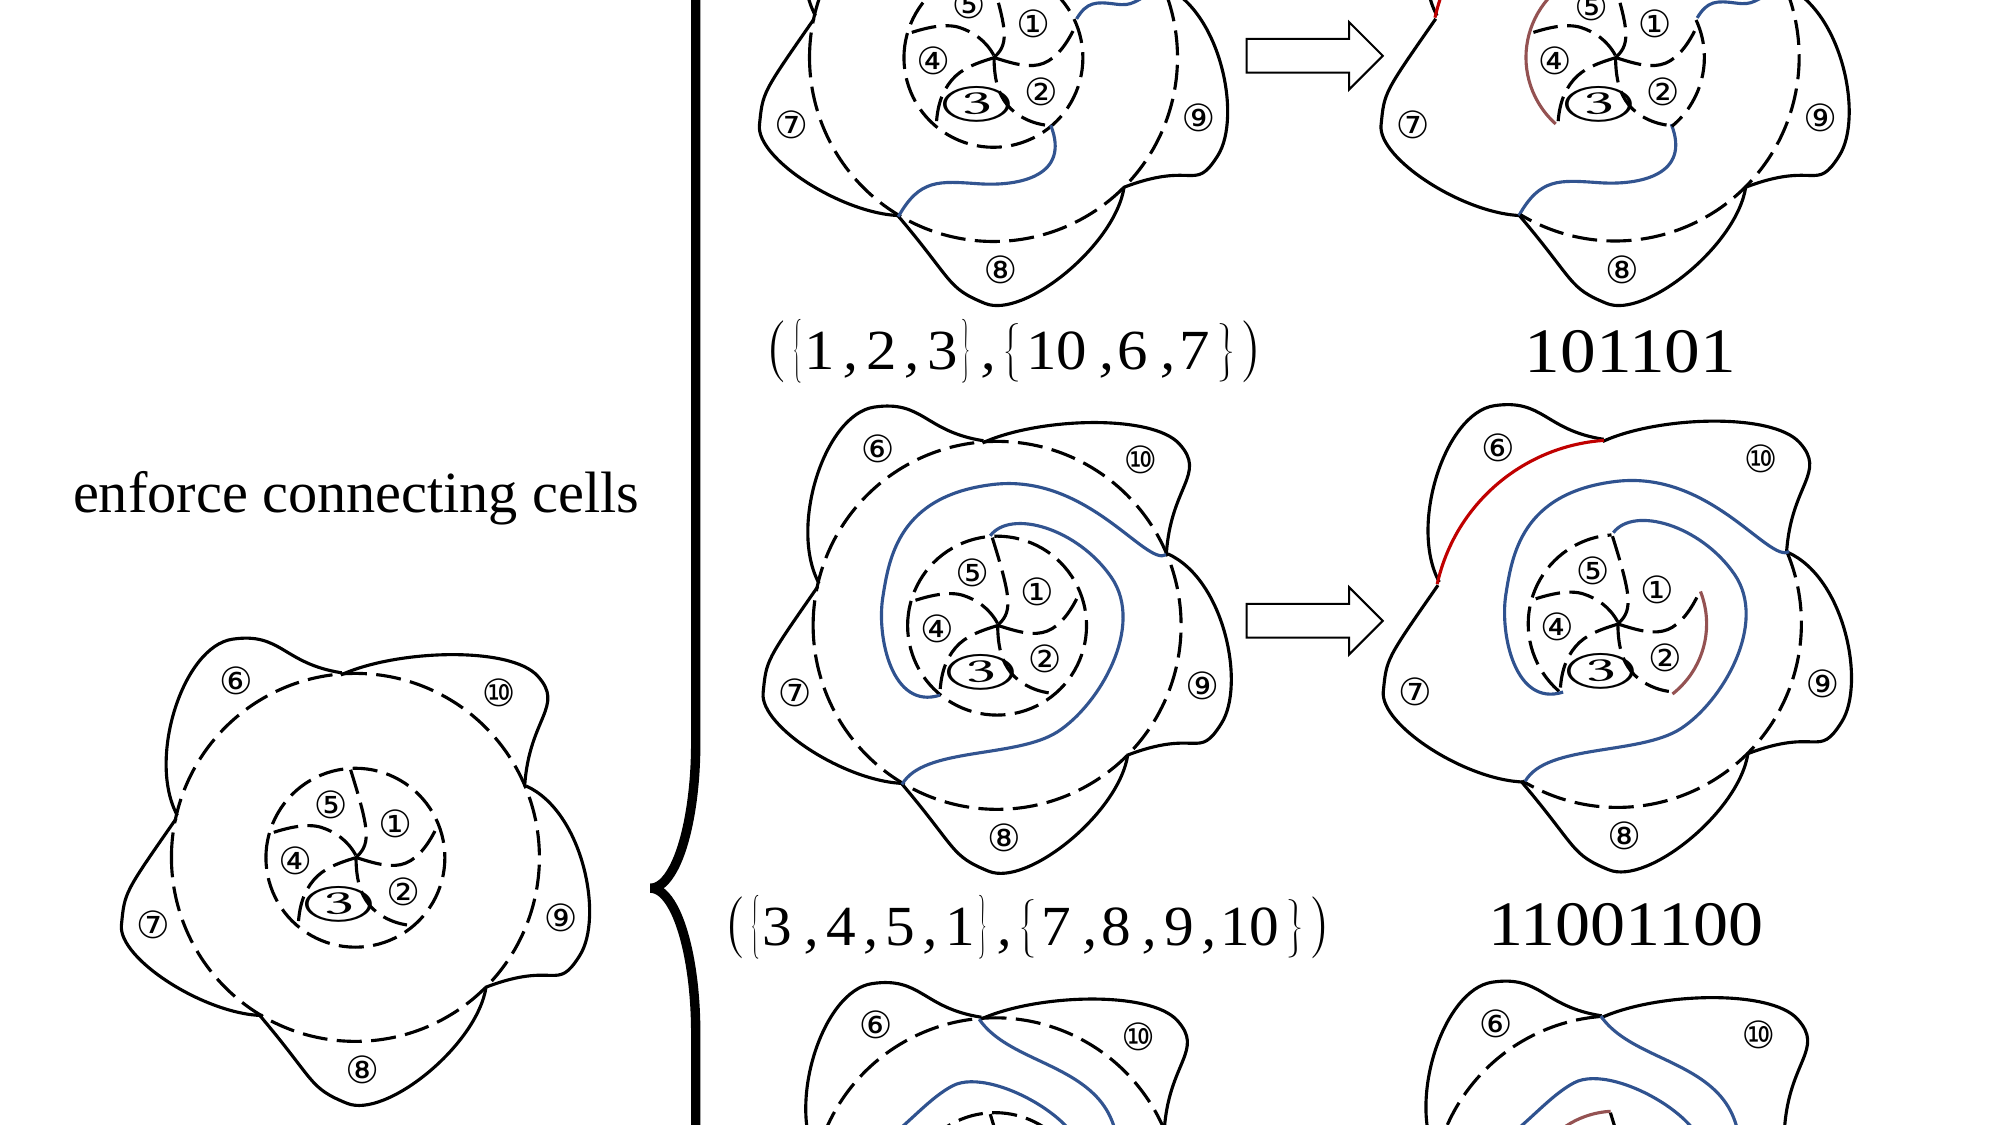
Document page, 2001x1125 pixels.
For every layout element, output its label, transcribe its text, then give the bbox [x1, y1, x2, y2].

text_box [976, 867, 1031, 875]
text_box [897, 186, 1126, 297]
text_box ⑥ [204, 649, 268, 710]
text_box [1245, 584, 1385, 658]
text_box [813, 0, 1011, 211]
text_box [768, 586, 903, 785]
text_box [1749, 692, 1848, 755]
text_box [1471, 403, 1604, 460]
text_box [1524, 583, 1748, 782]
text_box [817, 443, 1061, 778]
text_box [18, 0, 695, 1125]
text_box [334, 1099, 389, 1107]
text_box ⑨ [1166, 86, 1231, 147]
text_box [1791, 0, 1849, 86]
text_box [1429, 0, 1438, 15]
text_box ⑨ [528, 886, 593, 947]
text_box [807, 0, 834, 17]
text_box [982, 421, 1191, 554]
text_box ⑨ [1170, 654, 1234, 714]
text_box ⑩ [467, 661, 531, 721]
text_box [982, 998, 1189, 1125]
text_box [175, 676, 525, 1014]
text_box [650, 0, 741, 1125]
text_box [1603, 996, 1809, 1125]
text_box [901, 754, 1129, 865]
text_box ⑧ [1592, 805, 1656, 865]
text_box [1424, 997, 1502, 1125]
text_box ⑧ [1590, 238, 1654, 299]
text_box [1503, 479, 1790, 696]
text_box [741, 0, 2000, 1125]
text_box [1520, 1077, 1691, 1125]
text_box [265, 768, 445, 948]
text_box [806, 405, 984, 584]
text_box ⑥ [846, 417, 910, 478]
text_box [1747, 123, 1845, 188]
text_box [1125, 530, 1164, 554]
text_box [897, 148, 1057, 218]
text_box [484, 785, 589, 988]
text_box [1436, 439, 1607, 599]
text_box [978, 1018, 1115, 1125]
text_box [1519, 217, 1590, 297]
text_box [1434, 0, 1545, 39]
text_box [907, 0, 1161, 213]
text_box ⑦ [763, 661, 827, 722]
text_box [804, 981, 982, 1125]
text_box [1789, 552, 1851, 652]
text_box [1604, 420, 1811, 551]
text_box ⑦ [1383, 660, 1447, 720]
text_box [1600, 1015, 1738, 1125]
text_box [1525, 0, 1616, 125]
text_box [1656, 754, 1749, 863]
text_box ⑨ [1788, 86, 1852, 147]
text_box ① [1623, 0, 1687, 53]
text_box [1122, 0, 1227, 188]
text_box [764, 18, 899, 217]
text_box [1595, 865, 1652, 874]
text_box ⑦ [1381, 93, 1445, 154]
text_box [1556, 66, 1609, 127]
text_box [903, 0, 1083, 148]
text_box [1469, 980, 1602, 1036]
text_box [1245, 19, 1385, 93]
text_box [340, 653, 549, 787]
text_box ⑧ [968, 238, 1032, 299]
text_box ⑧ [972, 806, 1036, 867]
text_box [165, 637, 342, 817]
text_box ⑦ [759, 93, 823, 154]
text_box [985, 1023, 1058, 1068]
text_box ④ [1523, 38, 1531, 90]
text_box [916, 1080, 1052, 1112]
text_box [1087, 586, 1125, 707]
text_box [972, 299, 1027, 307]
text_box [1594, 299, 1649, 307]
text_box [1654, 188, 1747, 297]
text_box [259, 986, 488, 1097]
text_box [907, 556, 1167, 781]
text_box [880, 482, 1167, 692]
text_box [126, 818, 263, 1017]
text_box ⑩ [1108, 429, 1173, 489]
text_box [905, 1112, 1085, 1125]
text_box [1696, 0, 1751, 19]
text_box ⑥ [1466, 416, 1530, 476]
text_box [1522, 554, 1802, 808]
text_box [1087, 1085, 1152, 1125]
text_box [1615, 35, 1623, 56]
text_box ⑥ [1464, 992, 1528, 1053]
text_box ⑤ [1613, 0, 1623, 35]
text_box ⑨ [1790, 652, 1855, 713]
text_box ⑥ [843, 994, 908, 1054]
text_box [1426, 420, 1505, 580]
text_box [1447, 1016, 1607, 1125]
text_box [1127, 552, 1231, 756]
text_box ⑧ [330, 1038, 394, 1099]
text_box [859, 1021, 998, 1125]
text_box ⑩ [1106, 1005, 1170, 1066]
text_box [1083, 0, 1141, 17]
text_box [1386, 18, 1520, 217]
text_box ⑩ [1729, 427, 1793, 488]
text_box [1388, 585, 1524, 784]
text_box [1521, 783, 1592, 864]
text_box [901, 716, 1079, 786]
text_box ⑩ [1726, 1004, 1791, 1064]
text_box [1615, 19, 1705, 127]
text_box [1520, 0, 1800, 242]
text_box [907, 536, 1087, 716]
text_box ⑦ [121, 893, 185, 954]
